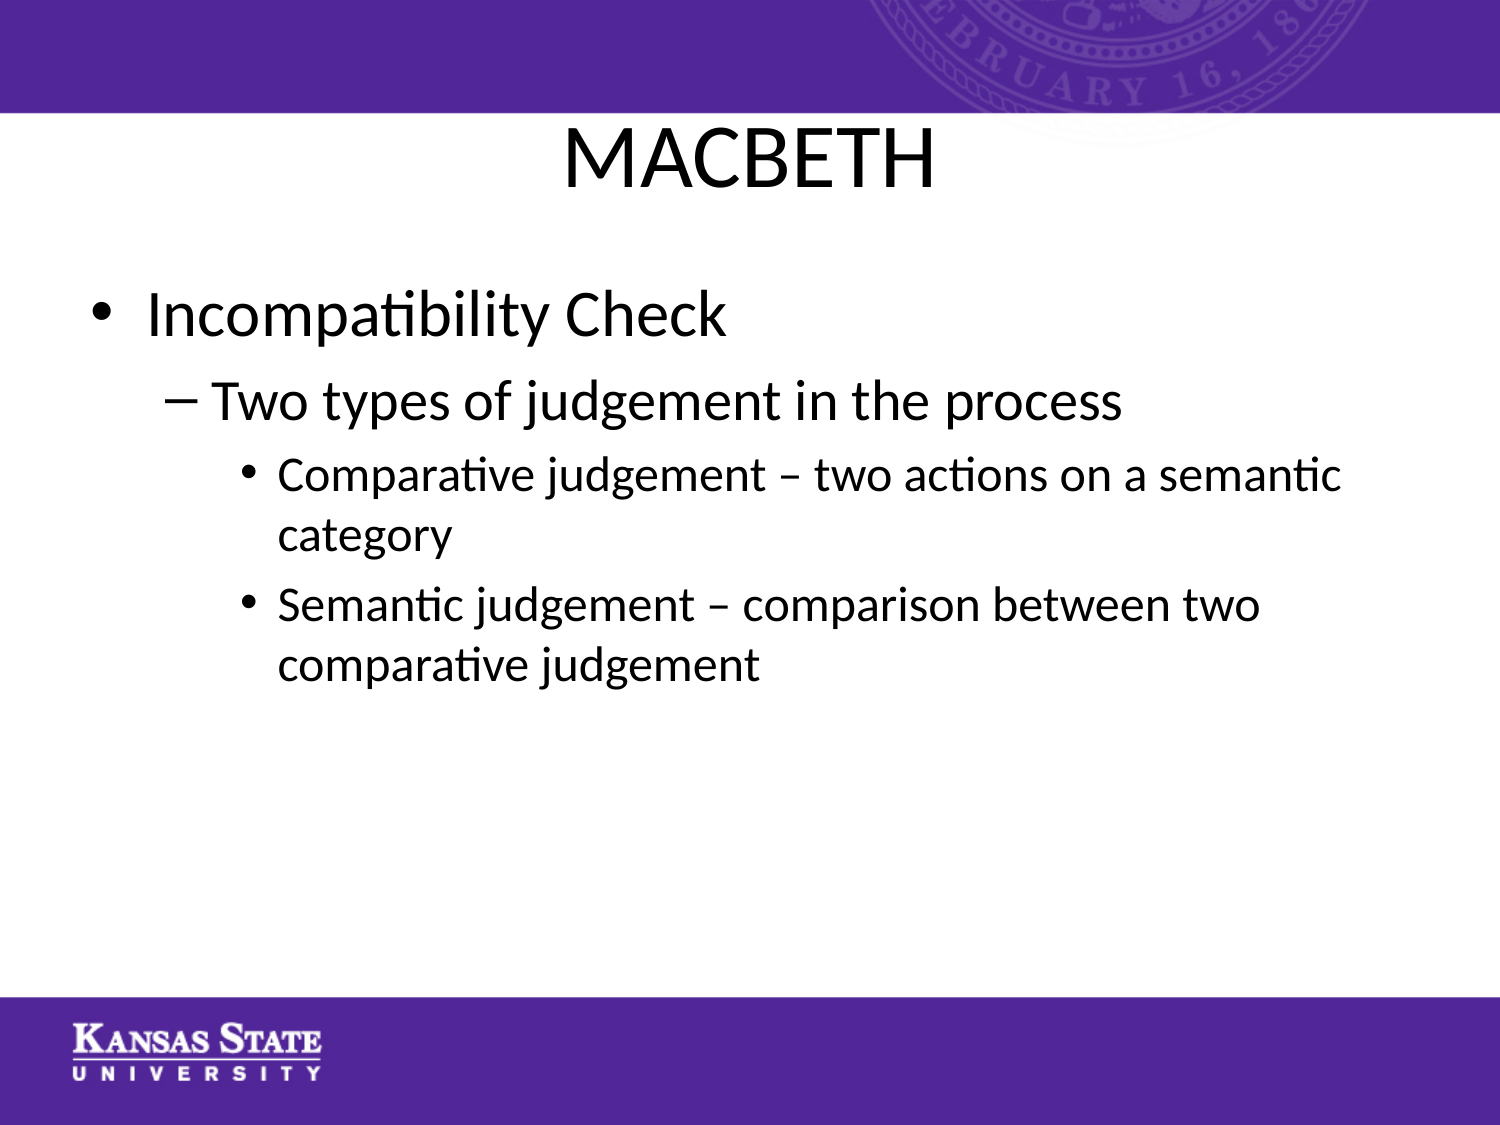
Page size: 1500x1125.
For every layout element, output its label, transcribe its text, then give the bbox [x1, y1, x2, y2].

title MACBETH [75, 57, 1425, 245]
list Incompatibility Check Two types of judgement in the process Comparative judgement – two actions on a semantic category Semantic judgement – comparison between two comparative judgement [75, 262, 1425, 1005]
picture [0, 0, 1500, 1125]
